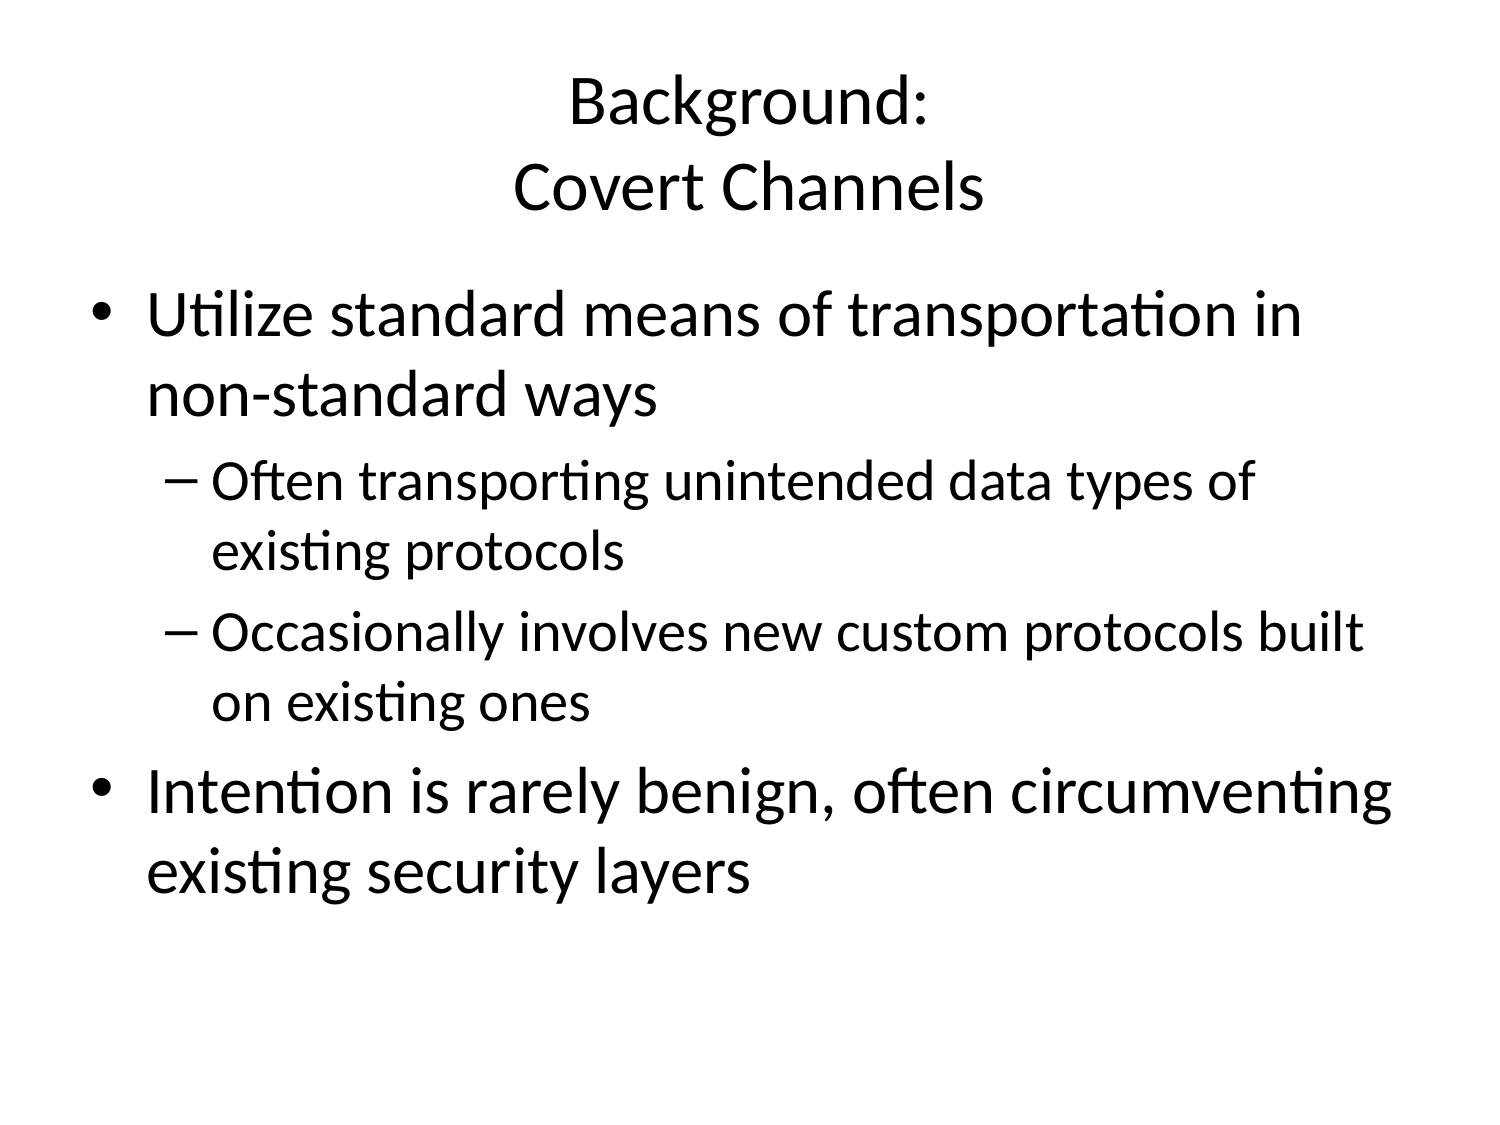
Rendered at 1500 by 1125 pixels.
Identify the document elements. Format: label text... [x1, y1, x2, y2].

list Utilize standard means of transportation in non-standard ways Often transporting unintended data types of existing protocols Occasionally involves new custom protocols built on existing ones Intention is rarely benign, often circumventing existing security layers [75, 262, 1425, 1005]
title Background: Covert Channels [75, 45, 1425, 233]
